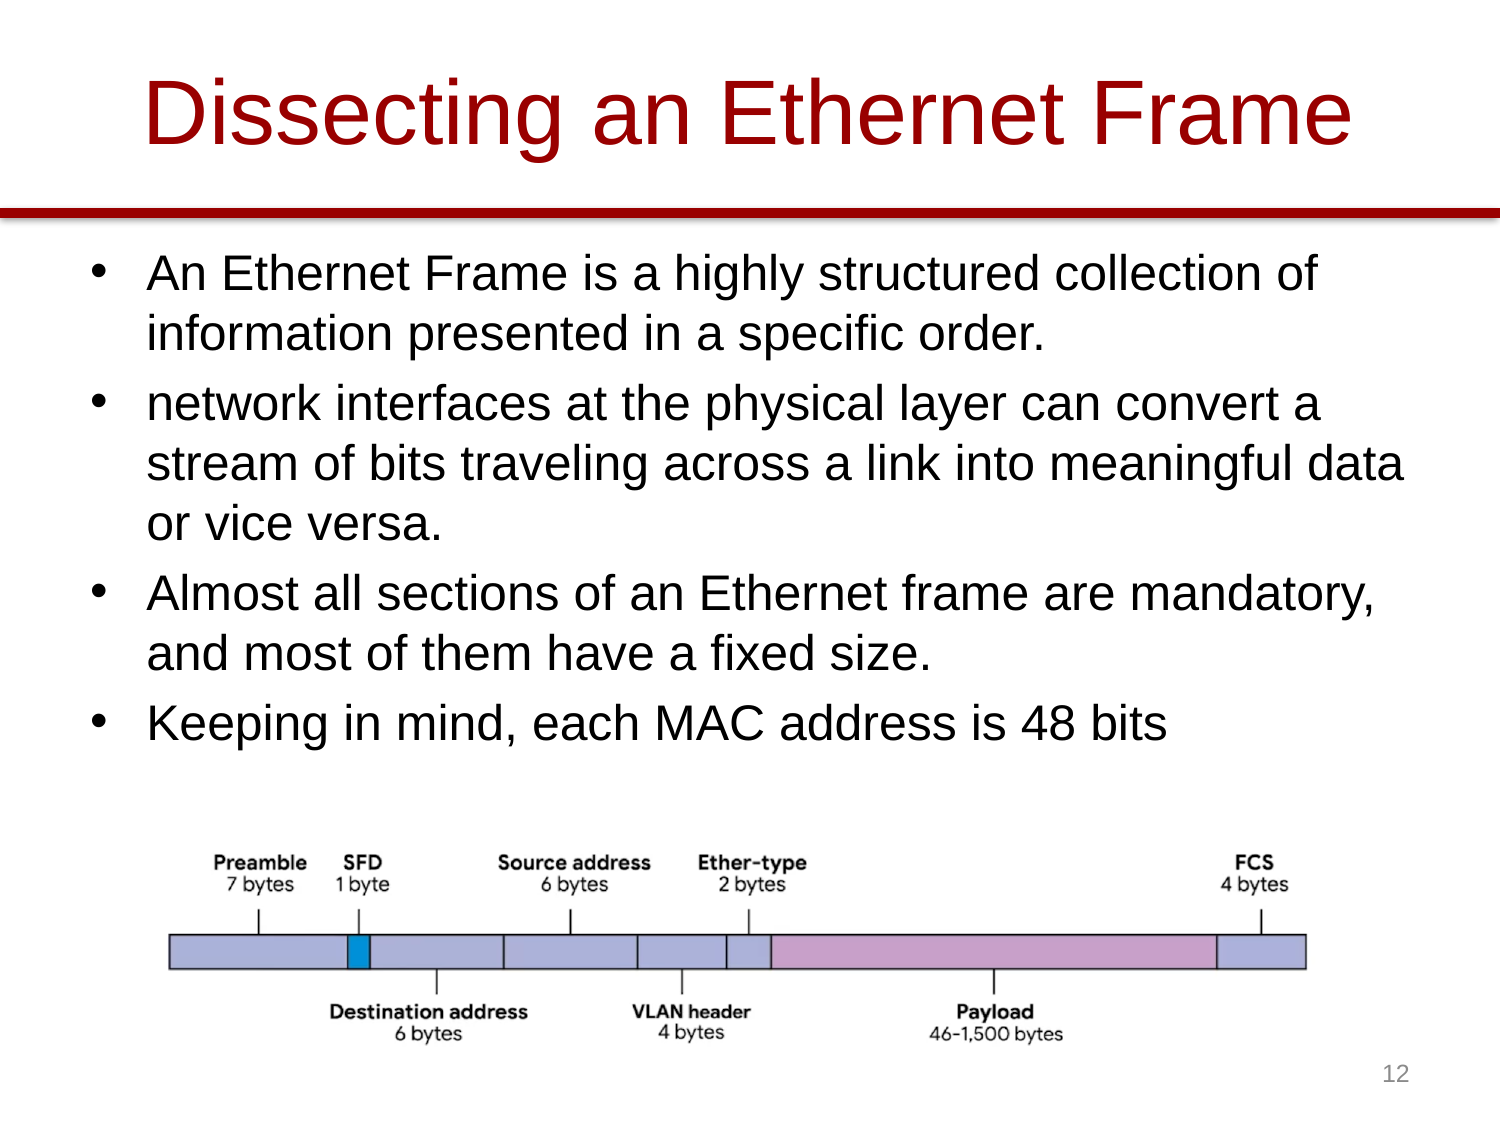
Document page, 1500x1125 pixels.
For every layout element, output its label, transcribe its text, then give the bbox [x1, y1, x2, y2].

list An Ethernet Frame is a highly structured collection of information presented in a specific order. network interfaces at the physical layer can convert a stream of bits traveling across a link into meaningful data or vice versa. Almost all sections of an Ethernet frame are mandatory, and most of them have a fixed size. Keeping in mind, each MAC address is 48 bits [75, 232, 1425, 1005]
picture [150, 801, 1350, 1073]
title Dissecting an Ethernet Frame [75, 13, 1425, 202]
slide_number 12 [1074, 1042, 1425, 1103]
